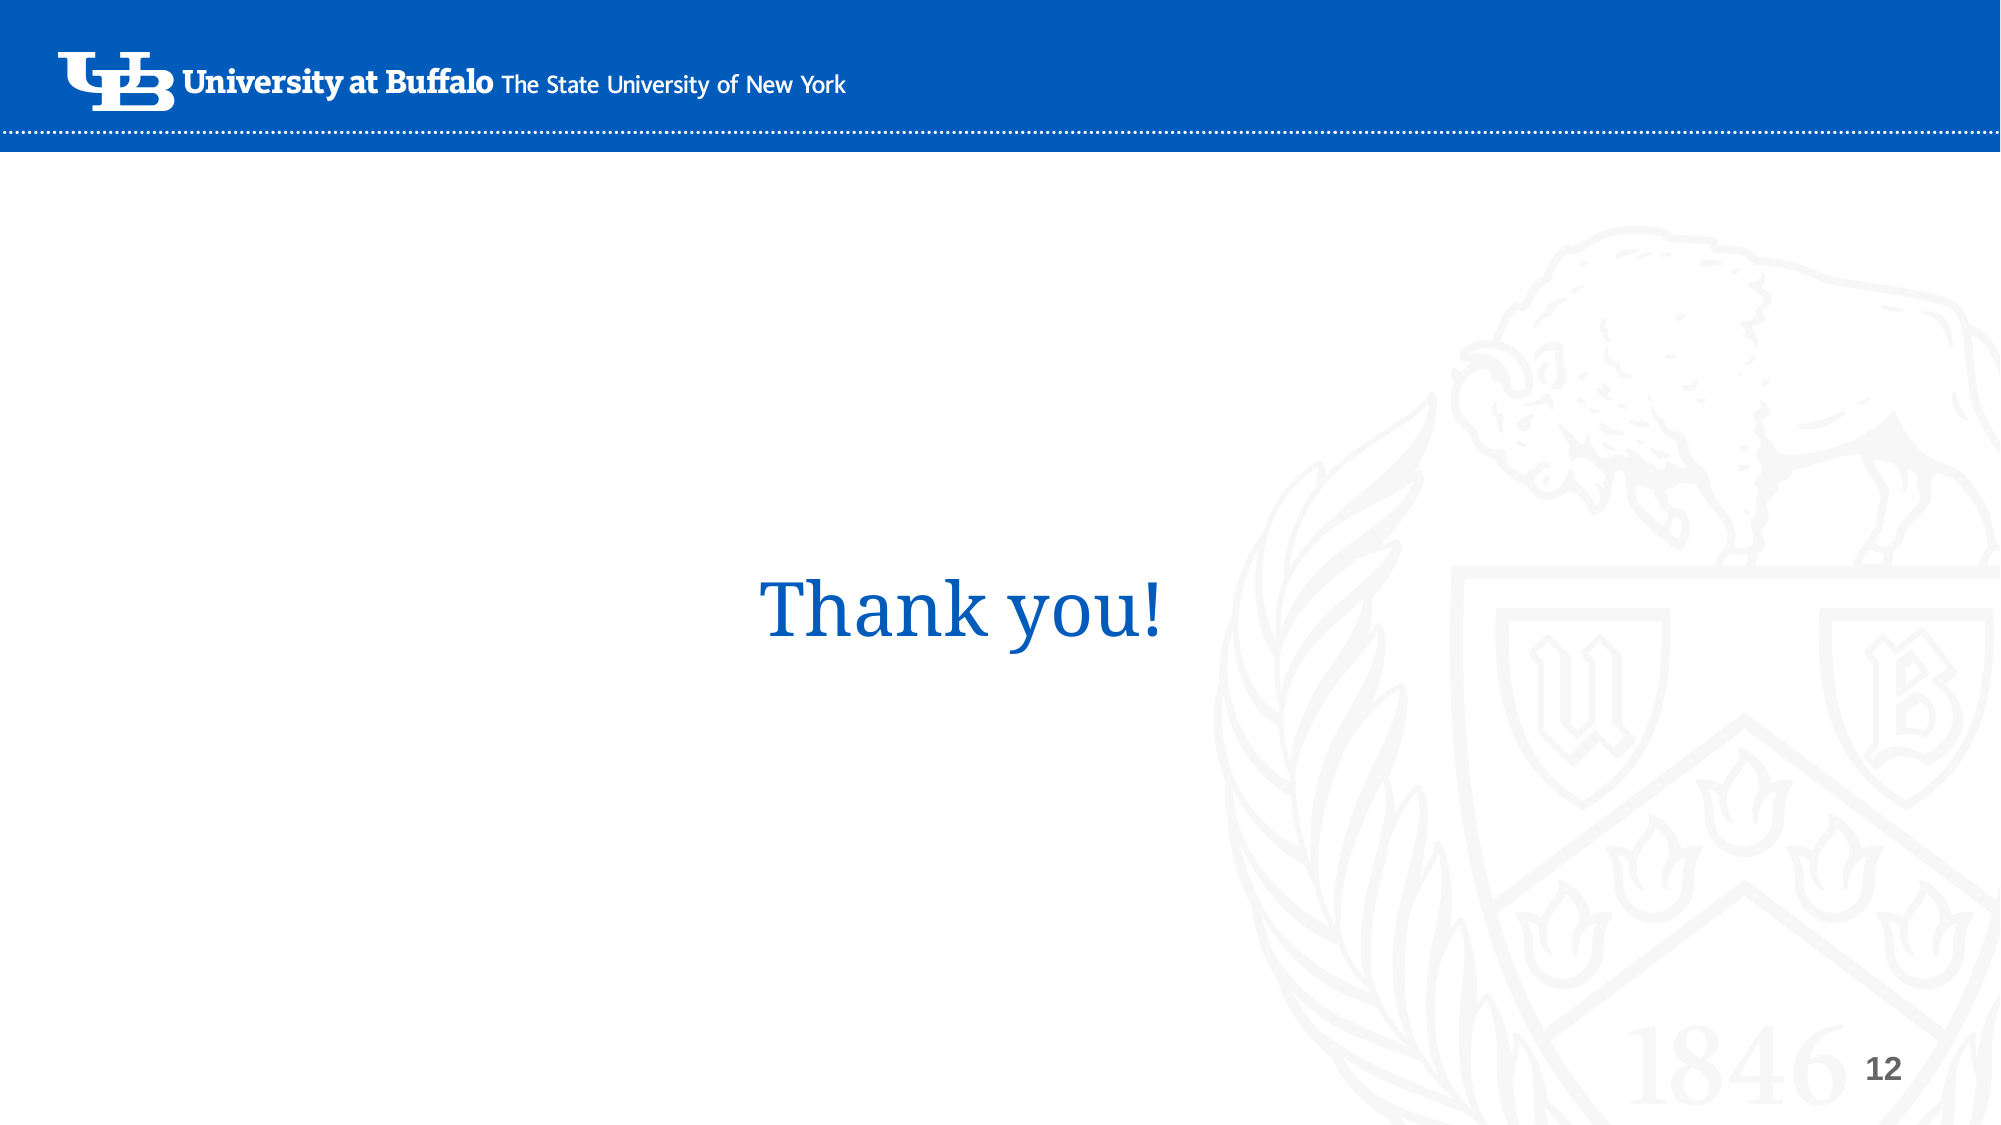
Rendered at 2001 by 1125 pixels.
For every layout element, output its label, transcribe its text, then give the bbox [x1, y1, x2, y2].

picture [0, 0, 2001, 1125]
footer 12 [1242, 1036, 1918, 1097]
title Thank you! [393, 563, 1534, 661]
